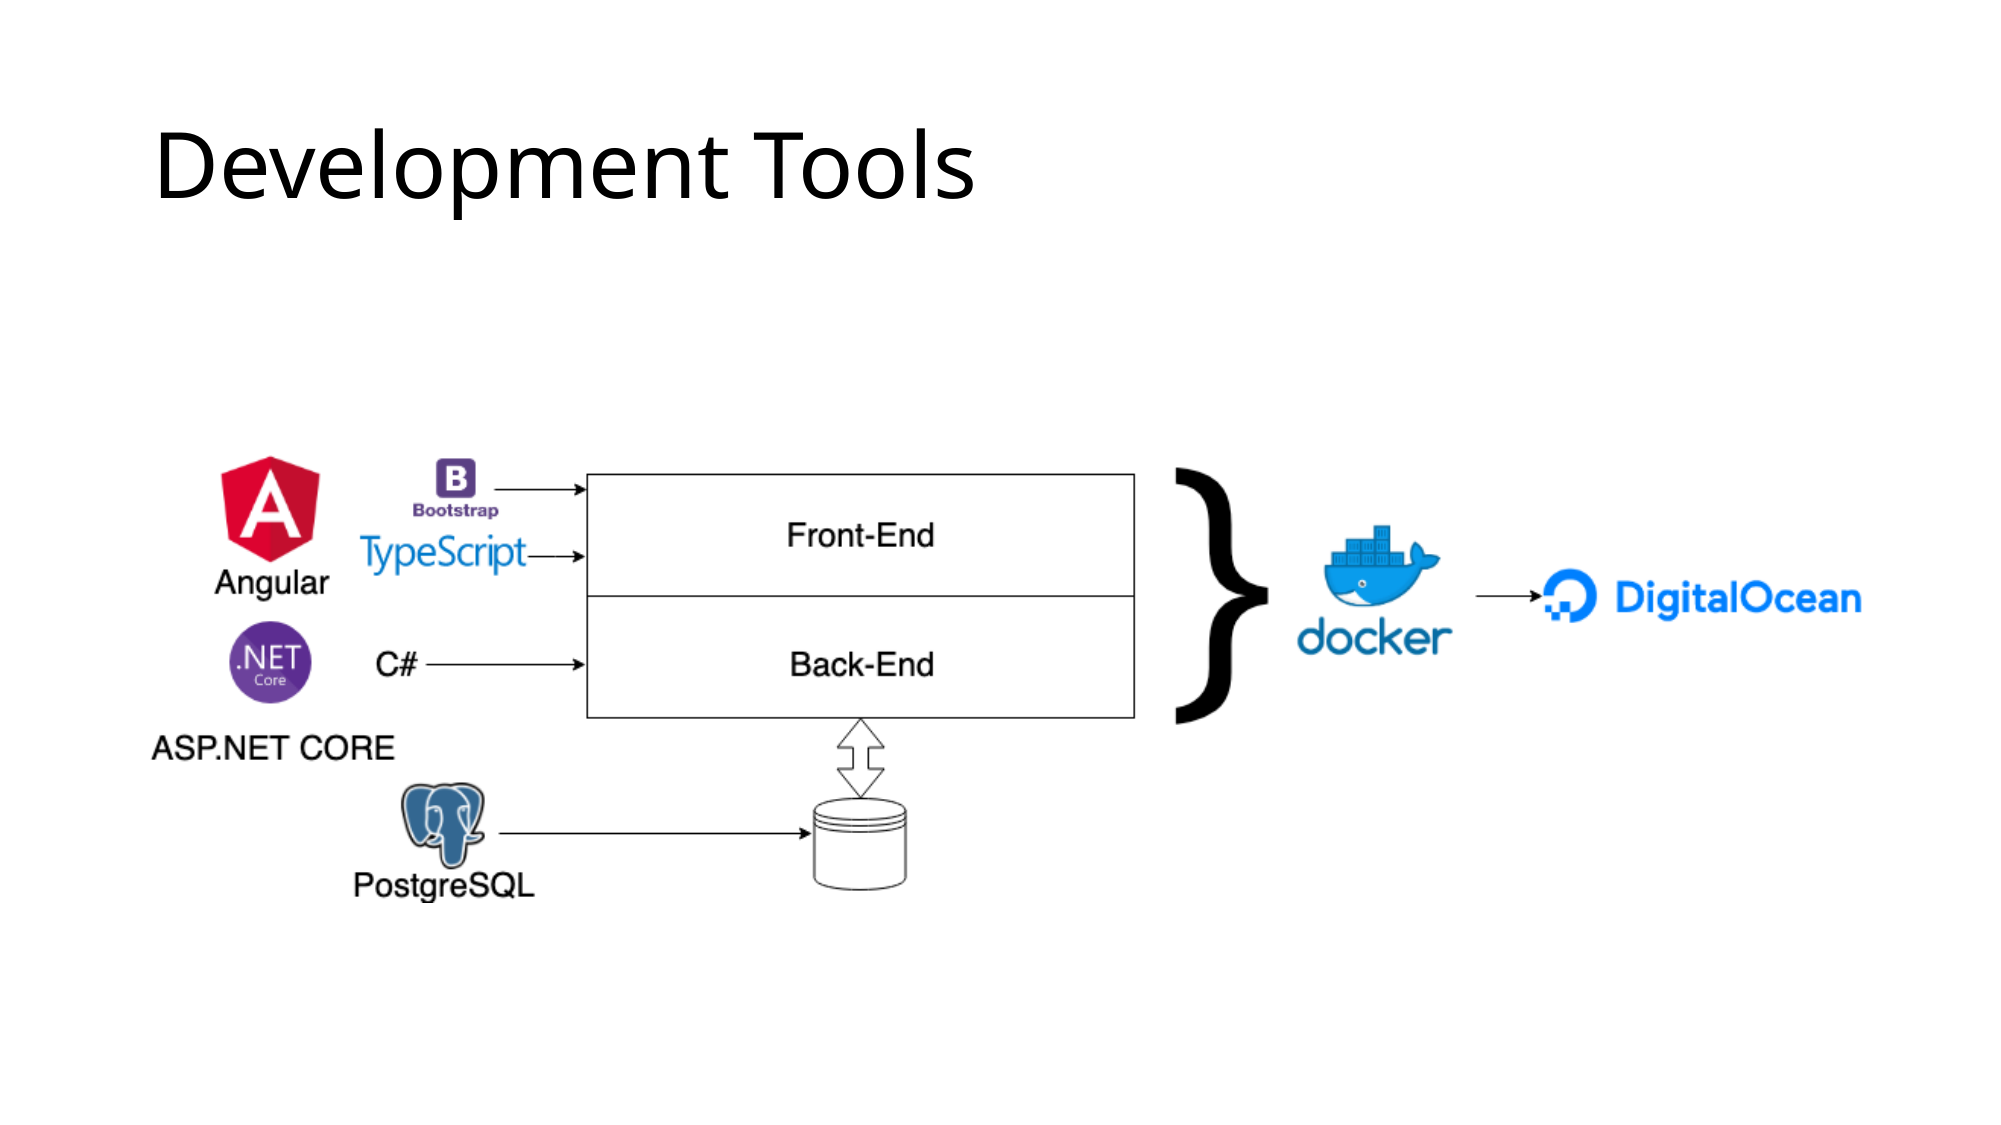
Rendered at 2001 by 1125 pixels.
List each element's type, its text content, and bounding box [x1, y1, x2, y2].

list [137, 410, 1863, 903]
title Development Tools [137, 59, 1863, 278]
